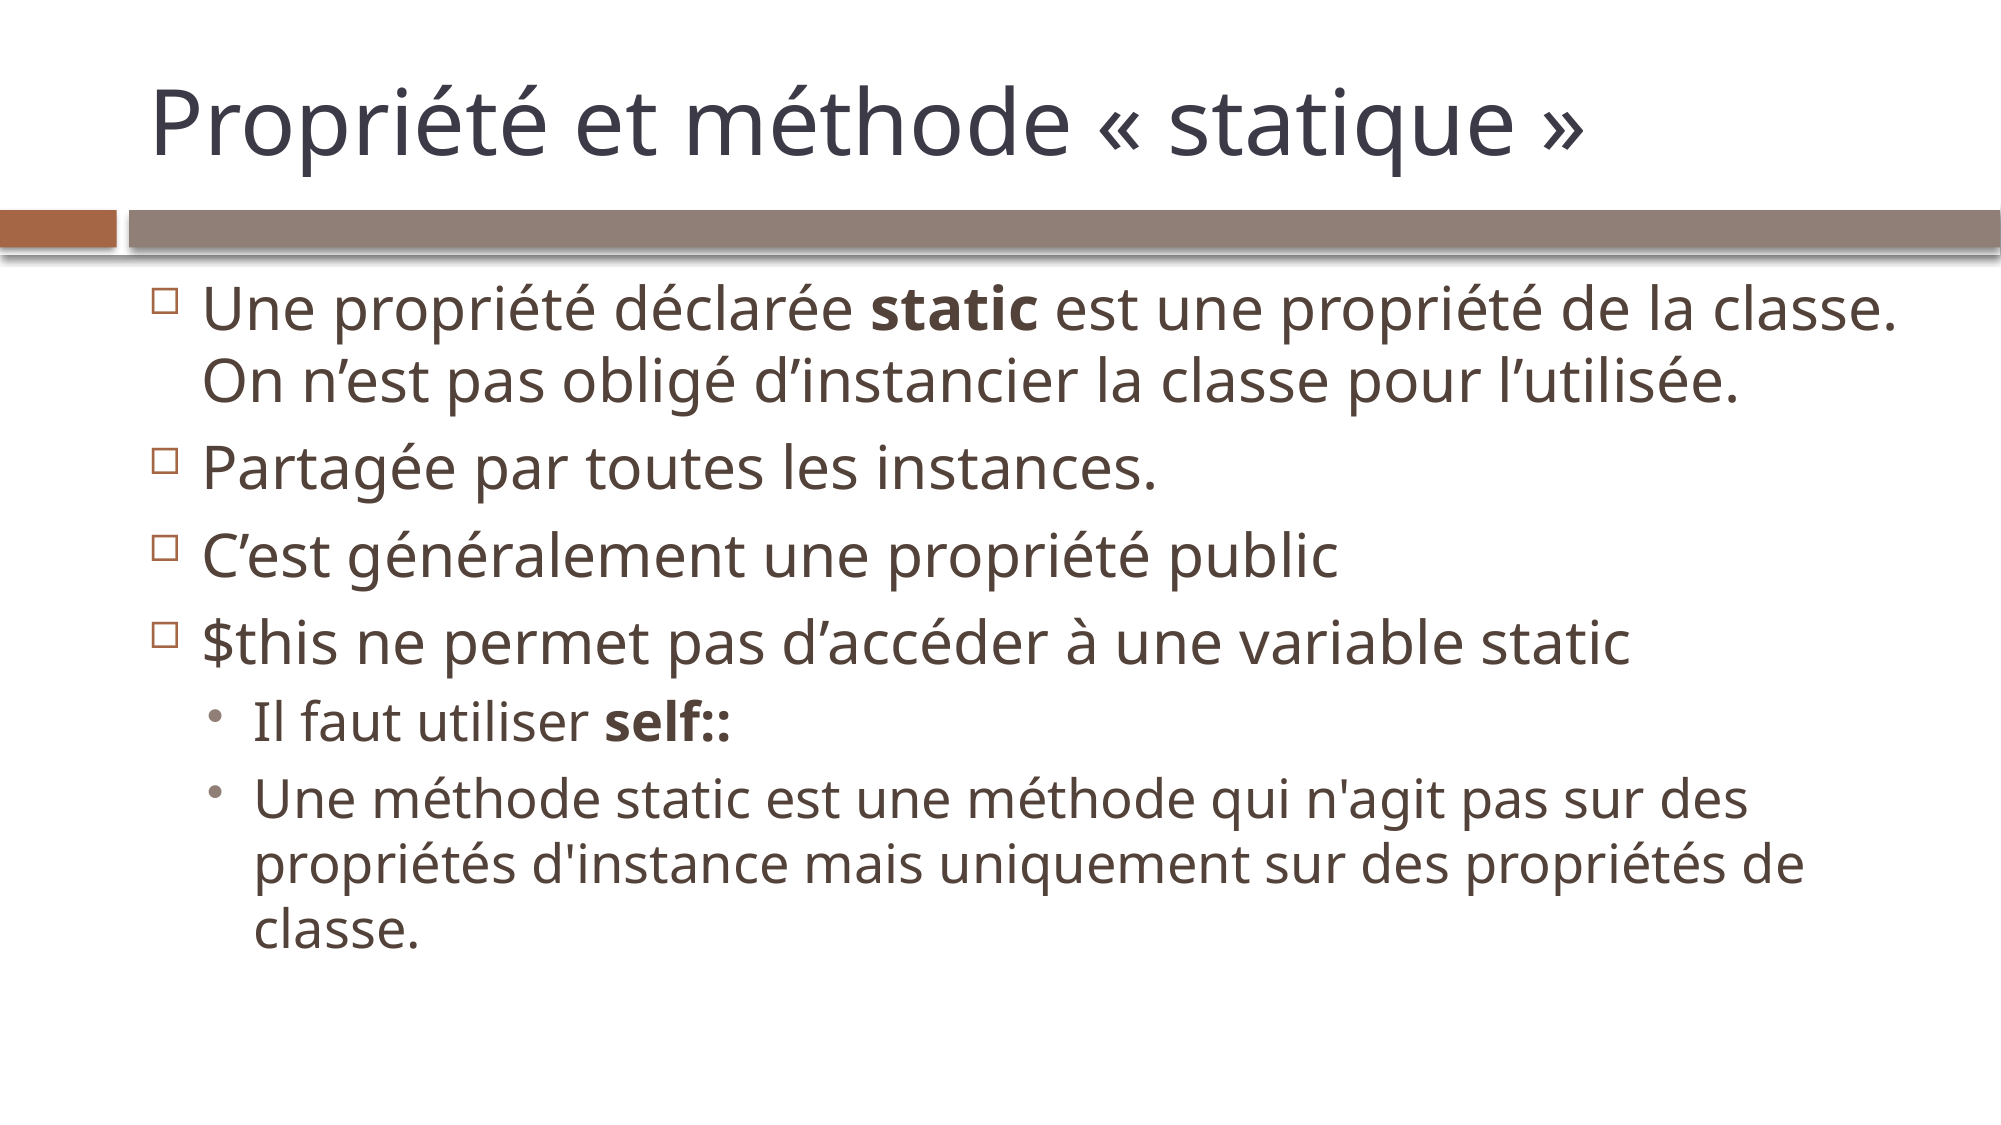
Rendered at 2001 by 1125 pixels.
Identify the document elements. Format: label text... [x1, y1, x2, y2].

title Propriété et méthode « statique » [133, 37, 1918, 200]
list Une propriété déclarée static est une propriété de la classe. On n’est pas obligé d’instancier la classe pour l’utilisée. Partagée par toutes les instances. C’est généralement une propriété public $this ne permet pas d’accéder à une variable static Il faut utiliser self:: Une méthode static est une méthode qui n'agit pas sur des propriétés d'instance mais uniquement sur des propriétés de classe. [133, 262, 1918, 1000]
